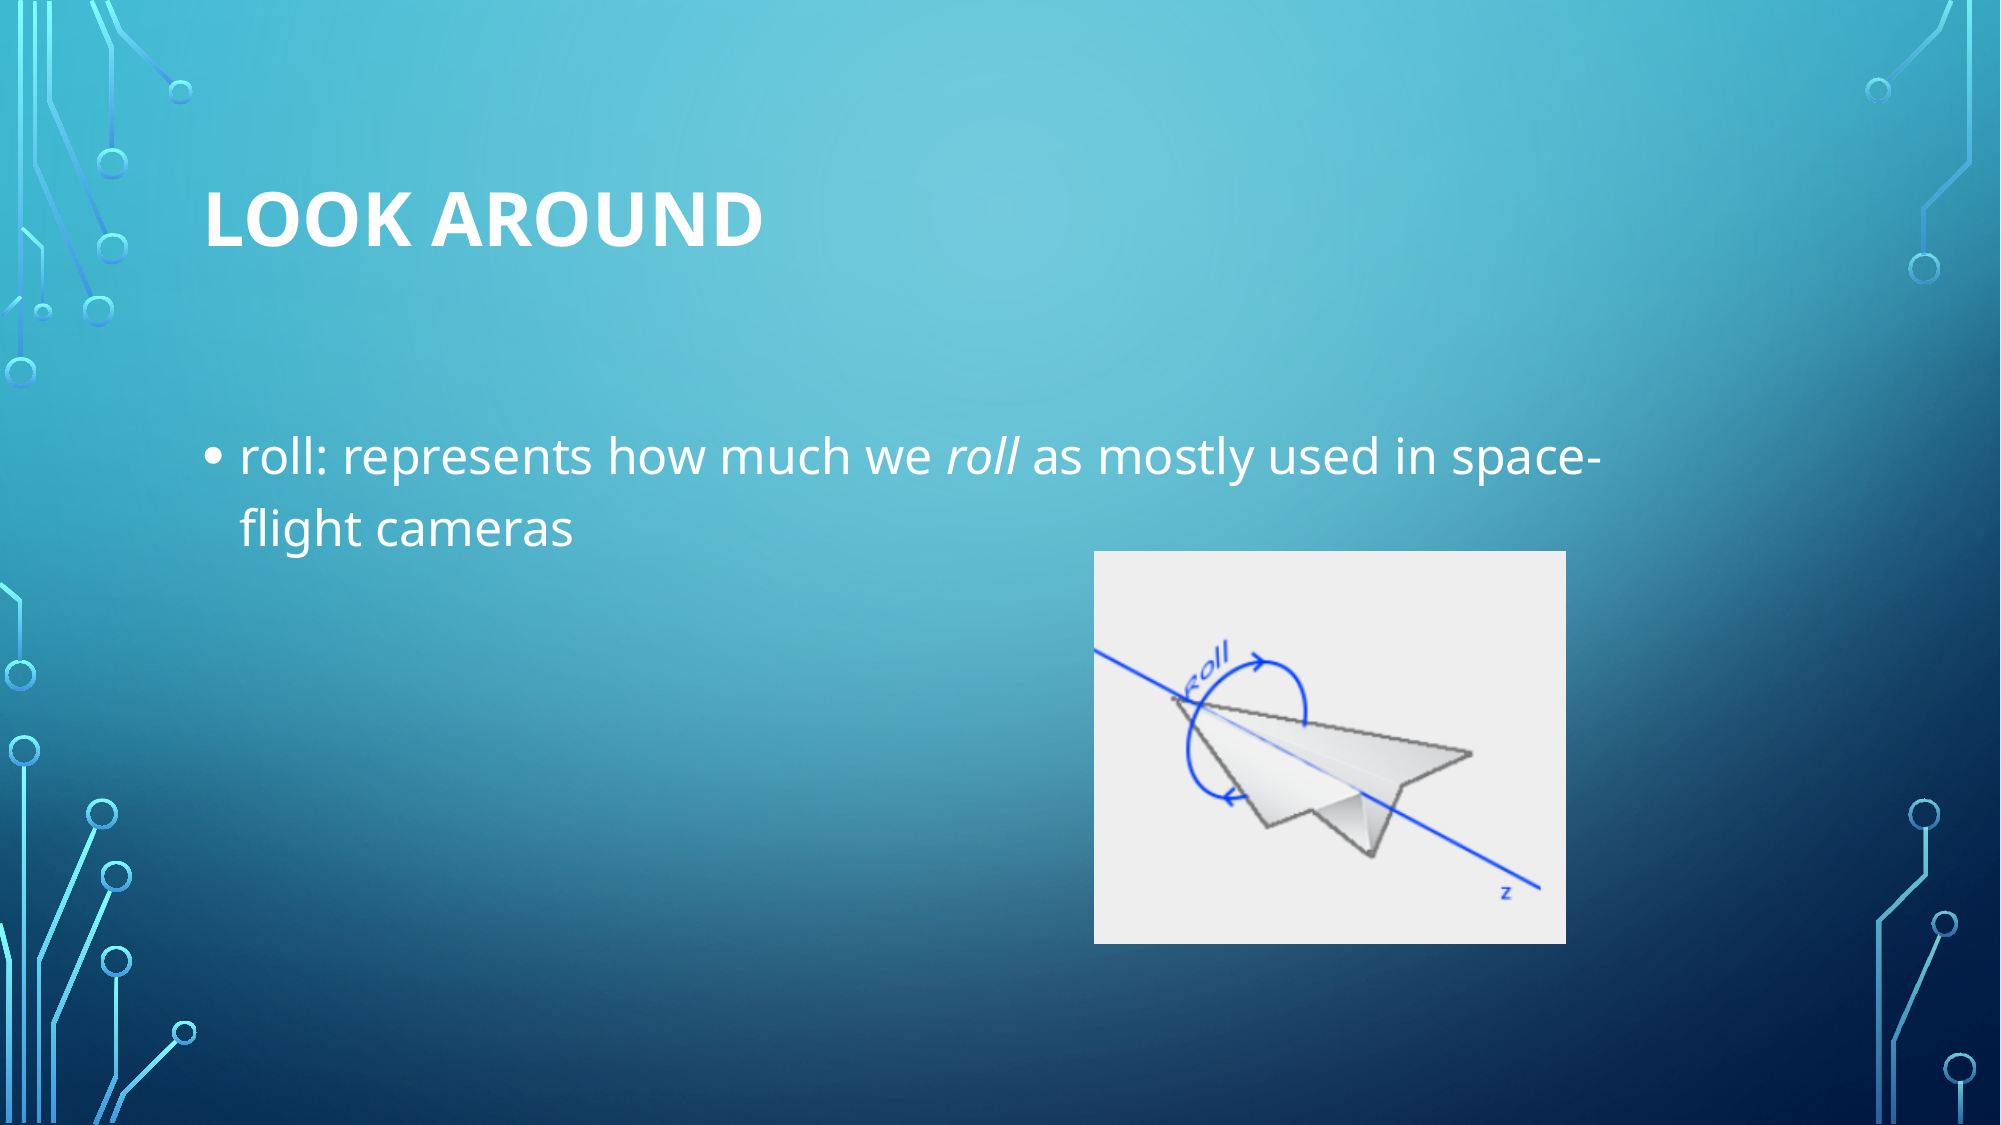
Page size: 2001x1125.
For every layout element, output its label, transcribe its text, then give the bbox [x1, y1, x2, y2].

list roll: represents how much we roll as mostly used in space-flight cameras [187, 404, 1675, 1091]
title Look around [187, 101, 1813, 344]
picture [1093, 551, 1567, 945]
